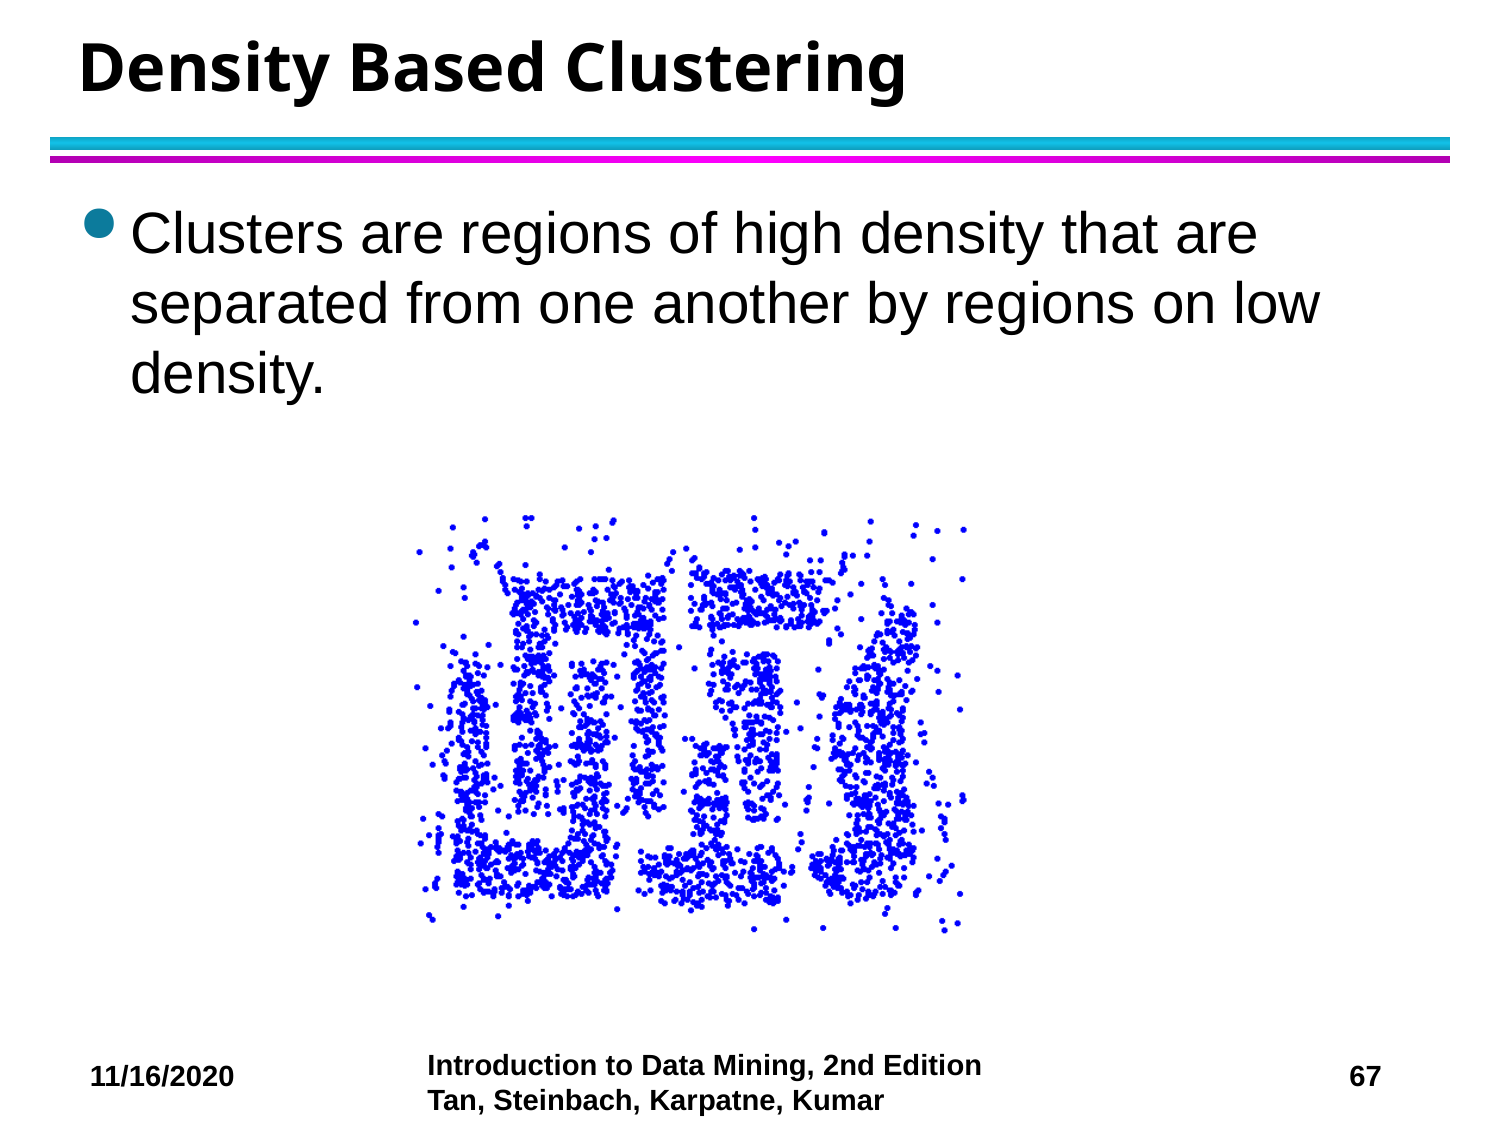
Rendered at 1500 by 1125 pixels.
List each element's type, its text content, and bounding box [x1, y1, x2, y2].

title Density Based Clustering [62, 24, 1421, 113]
picture [300, 433, 1101, 1026]
list Clusters are regions of high density that are separated from one another by regions on low density. [67, 187, 1432, 1038]
